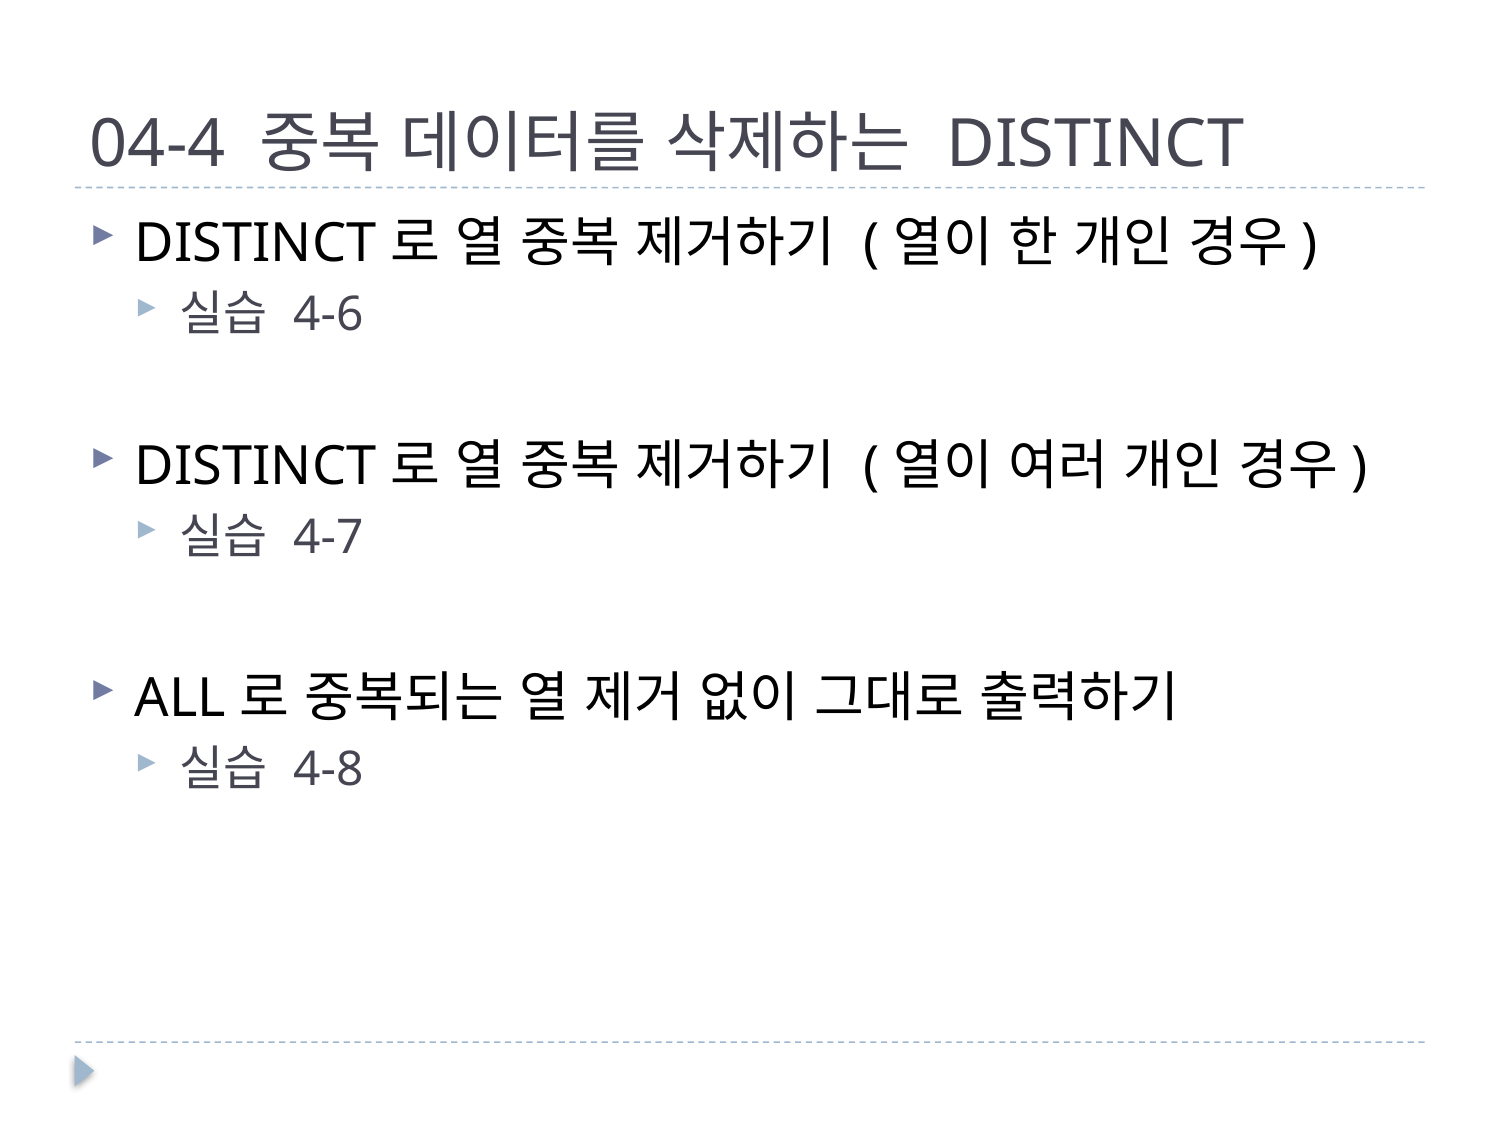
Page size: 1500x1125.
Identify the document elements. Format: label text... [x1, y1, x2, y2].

list DISTINCT로 열 중복 제거하기 (열이 한 개인 경우) 실습 4-6 DISTINCT로 열 중복 제거하기 (열이 여러 개인 경우) 실습 4-7 ALL로 중복되는 열 제거 없이 그대로 출력하기 실습 4-8 [75, 200, 1425, 1010]
title 04-4 중복 데이터를 삭제하는 DISTINCT [75, 24, 1425, 188]
